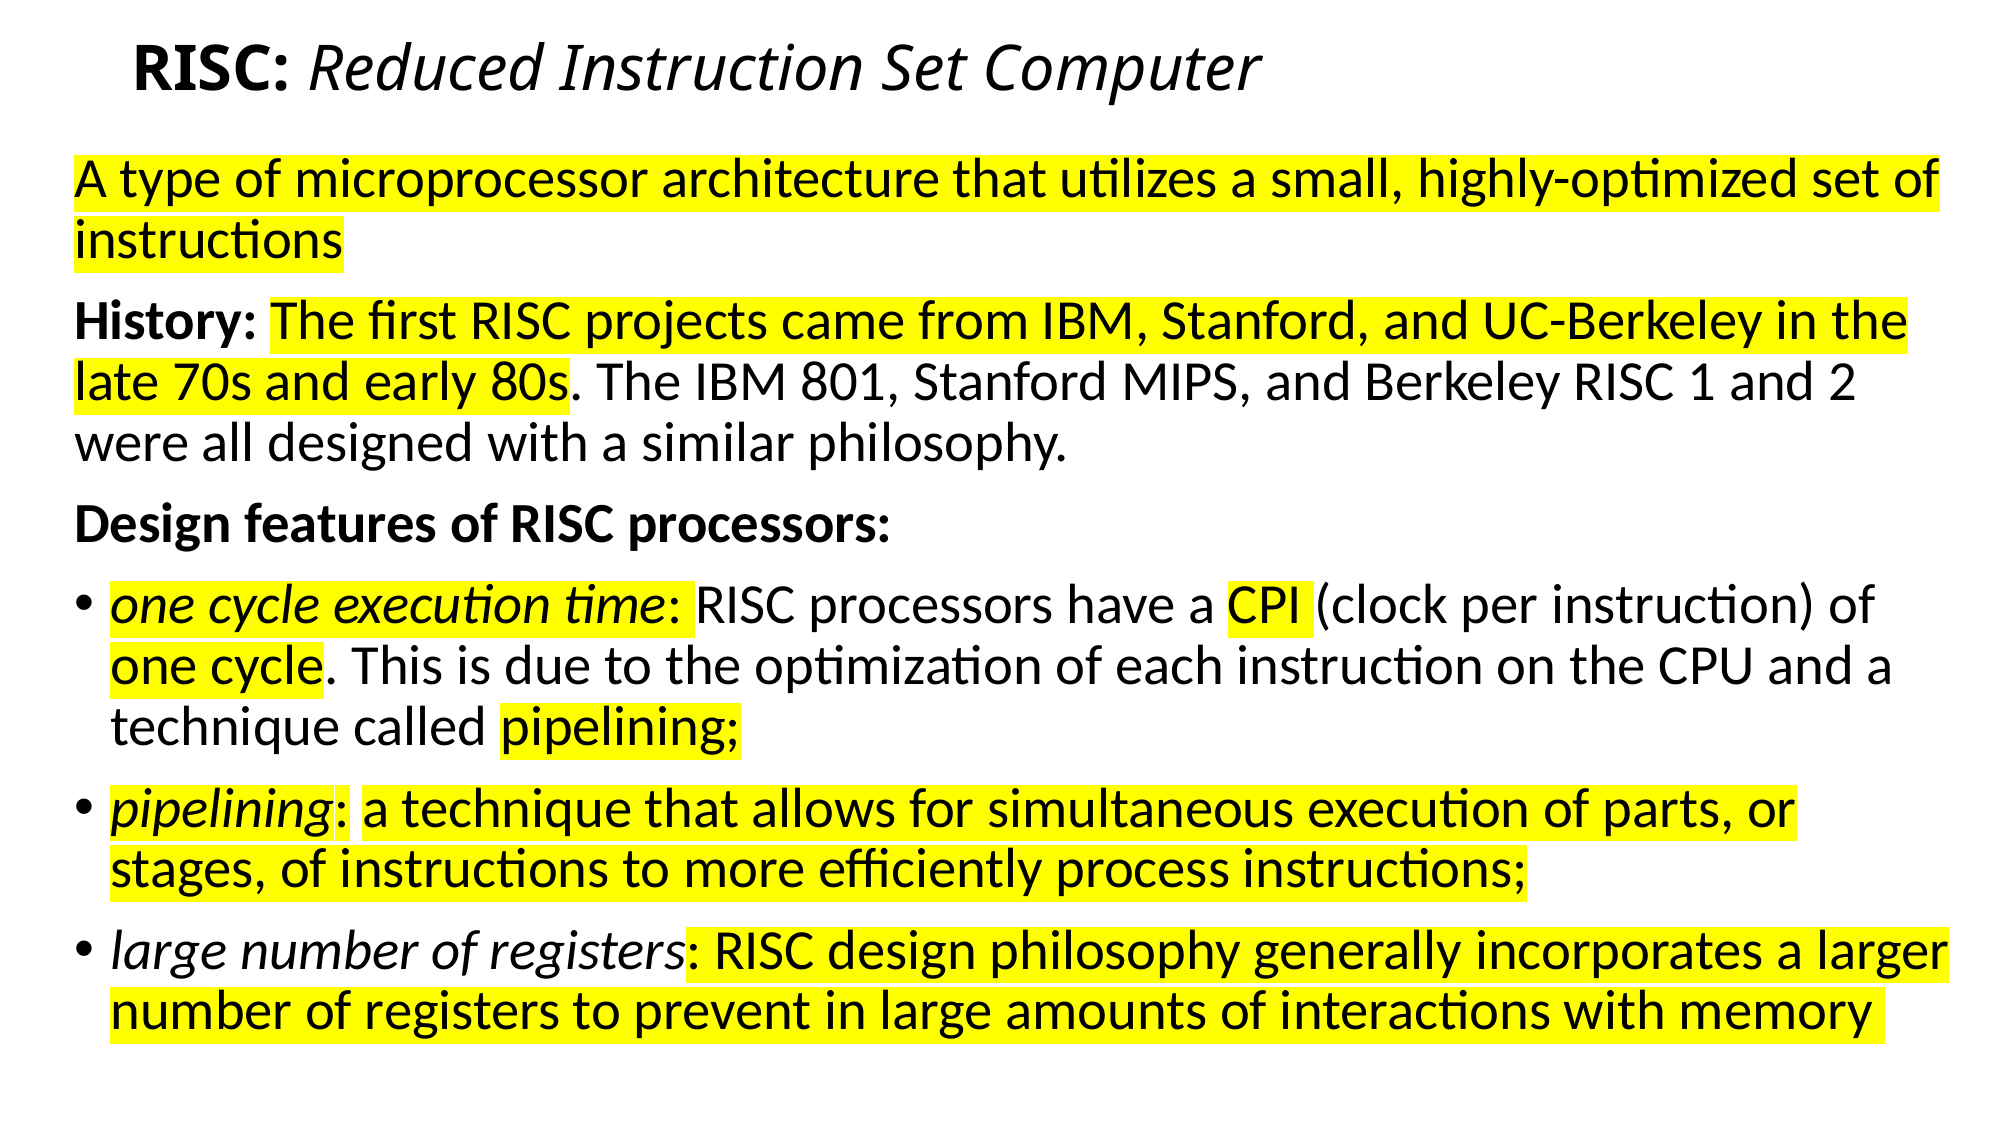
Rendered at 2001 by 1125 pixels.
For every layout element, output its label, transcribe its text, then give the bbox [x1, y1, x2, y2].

list A type of microprocessor architecture that utilizes a small, highly-optimized set of instructions History: The first RISC projects came from IBM, Stanford, and UC-Berkeley in the late 70s and early 80s. The IBM 801, Stanford MIPS, and Berkeley RISC 1 and 2 were all designed with a similar philosophy. Design features of RISC processors: one cycle execution time: RISC processors have a CPI (clock per instruction) of one cycle. This is due to the optimization of each instruction on the CPU and a technique called pipelining; pipelining: a technique that allows for simultaneous execution of parts, or stages, of instructions to more efficiently process instructions; large number of registers: RISC design philosophy generally incorporates a larger number of registers to prevent in large amounts of interactions with memory [59, 141, 1972, 1095]
title RISC: Reduced Instruction Set Computer [116, 28, 1842, 112]
